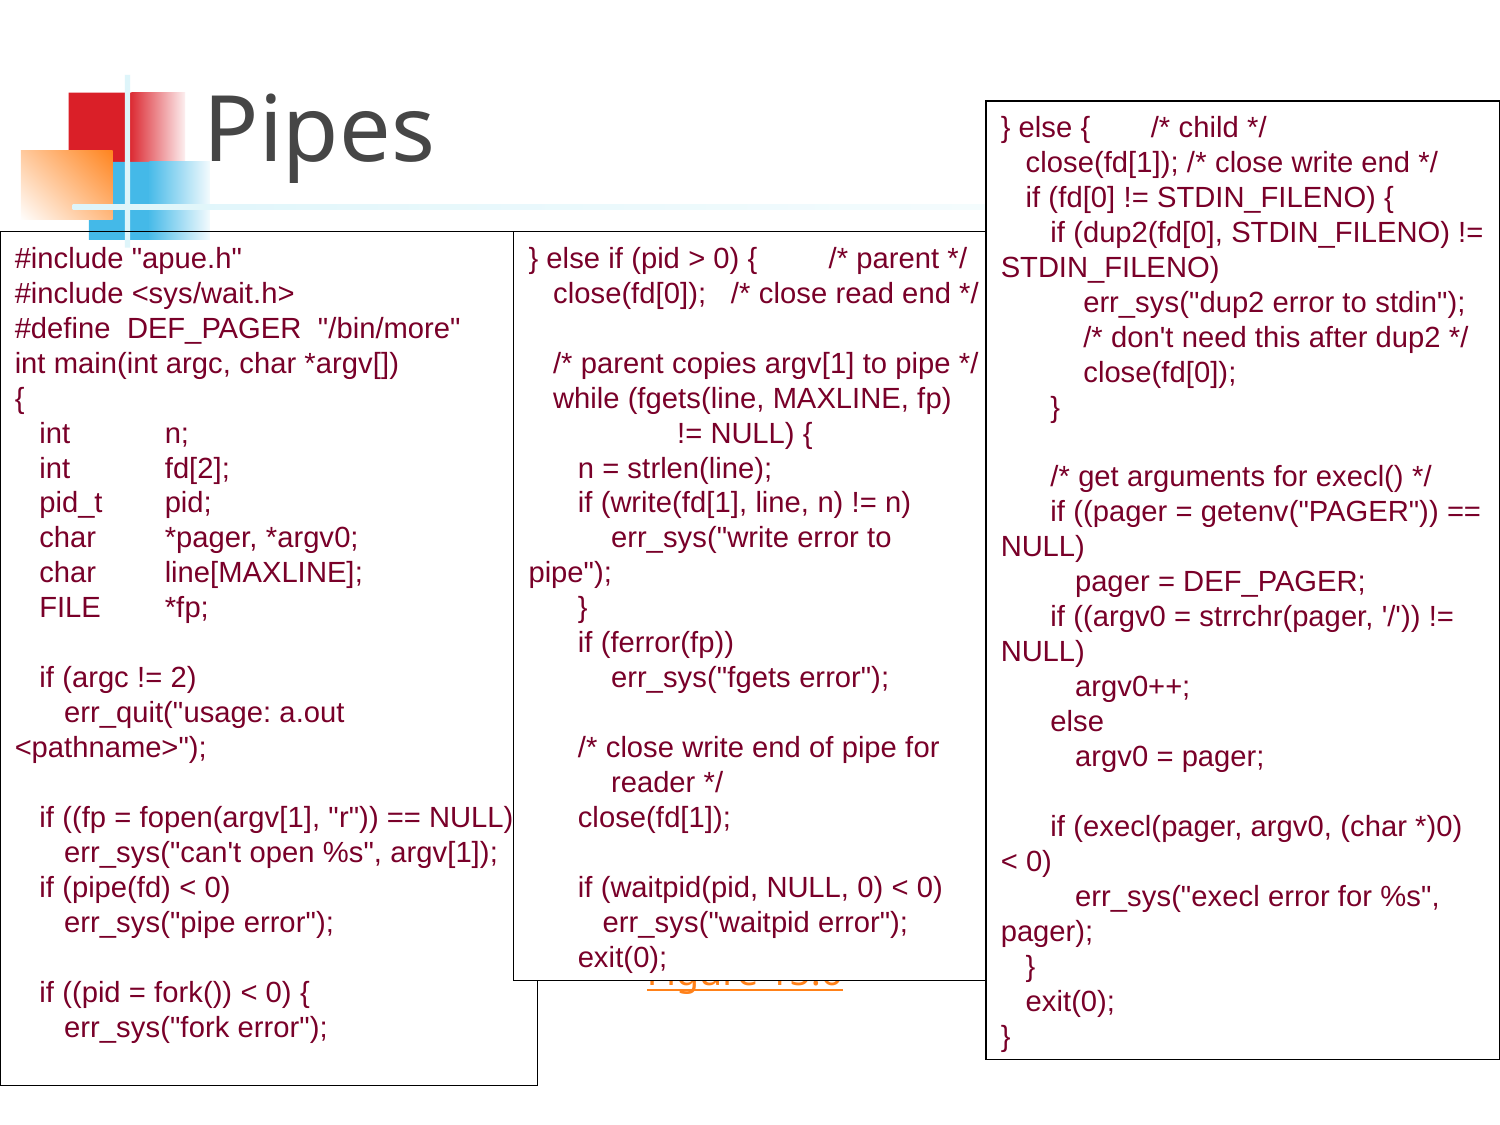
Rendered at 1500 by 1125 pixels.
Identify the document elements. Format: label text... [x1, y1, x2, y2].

text_box } else if (pid > 0) { /* parent */ close(fd[0]); /* close read end */ /* parent copies argv[1] to pipe */ while (fgets(line, MAXLINE, fp) != NULL) { n = strlen(line); if (write(fd[1], line, n) != n) err_sys("write error to pipe"); } if (ferror(fp)) err_sys("fgets error"); /* close write end of pipe for reader */ close(fd[1]); if (waitpid(pid, NULL, 0) < 0) err_sys("waitpid error"); exit(0); [513, 231, 986, 981]
title Pipes [188, 34, 1468, 188]
text_box #include "apue.h" #include <sys/wait.h> #define DEF_PAGER "/bin/more" int main(int argc, char *argv[]) { int n; int fd[2]; pid_t pid; char *pager, *argv0; char line[MAXLINE]; FILE *fp; if (argc != 2) err_quit("usage: a.out <pathname>"); if ((fp = fopen(argv[1], "r")) == NULL) err_sys("can't open %s", argv[1]); if (pipe(fd) < 0) err_sys("pipe error"); if ((pid = fork()) < 0) { err_sys("fork error"); [0, 231, 538, 1086]
text_box } else { /* child */ close(fd[1]); /* close write end */ if (fd[0] != STDIN_FILENO) { if (dup2(fd[0], STDIN_FILENO) != STDIN_FILENO) err_sys("dup2 error to stdin"); /* don't need this after dup2 */ close(fd[0]); } /* get arguments for execl() */ if ((pager = getenv("PAGER")) == NULL) pager = DEF_PAGER; if ((argv0 = strrchr(pager, '/')) != NULL) argv0++; else argv0 = pager; if (execl(pager, argv0, (char *)0) < 0) err_sys("execl error for %s", pager); } exit(0); } [986, 100, 1500, 1060]
list Figure 15.6 [631, 981, 940, 1012]
